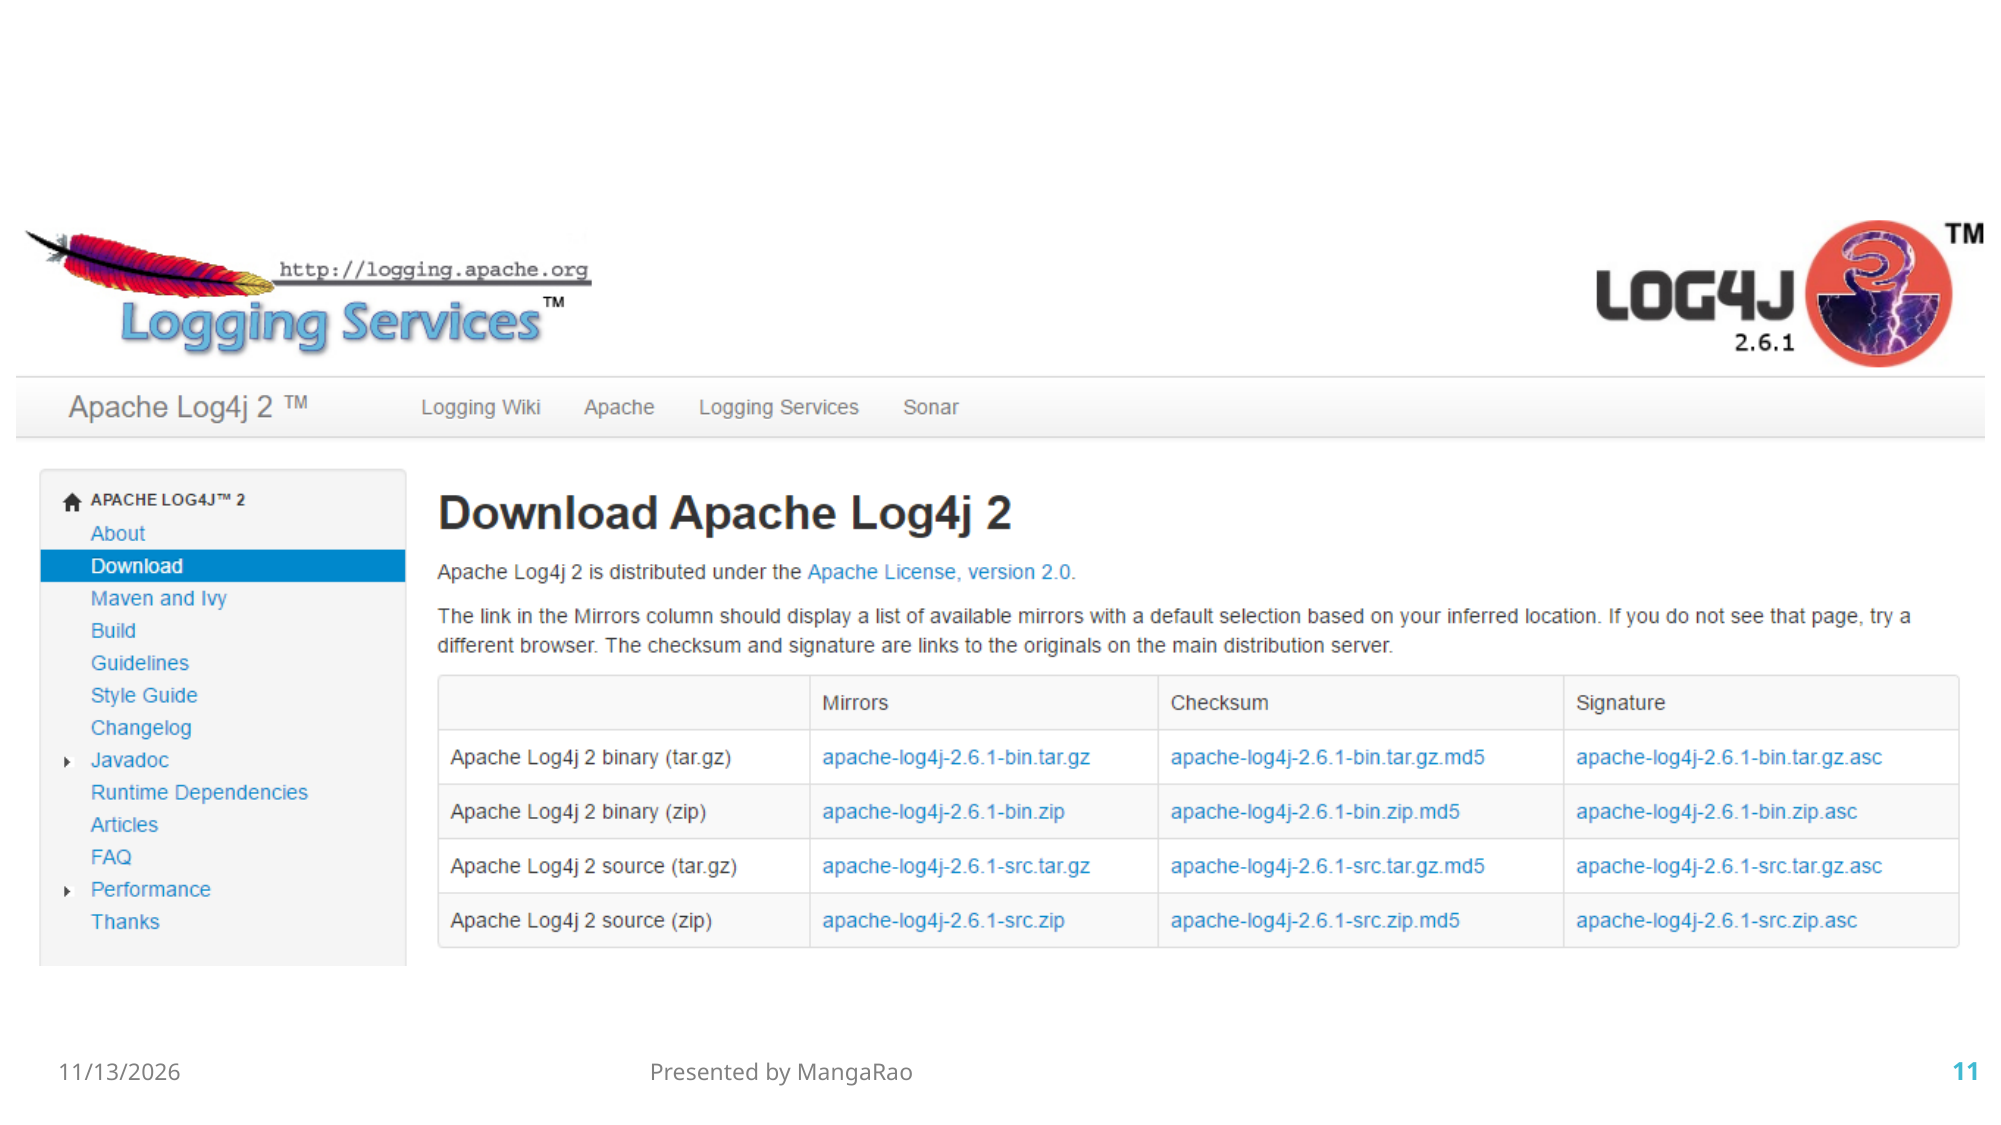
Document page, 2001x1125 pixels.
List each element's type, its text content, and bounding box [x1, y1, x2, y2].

picture [16, 219, 1985, 966]
slide_number 11 [1744, 1042, 1996, 1103]
footer Presented by MangaRao [634, 1042, 1605, 1103]
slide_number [43, 1042, 493, 1103]
